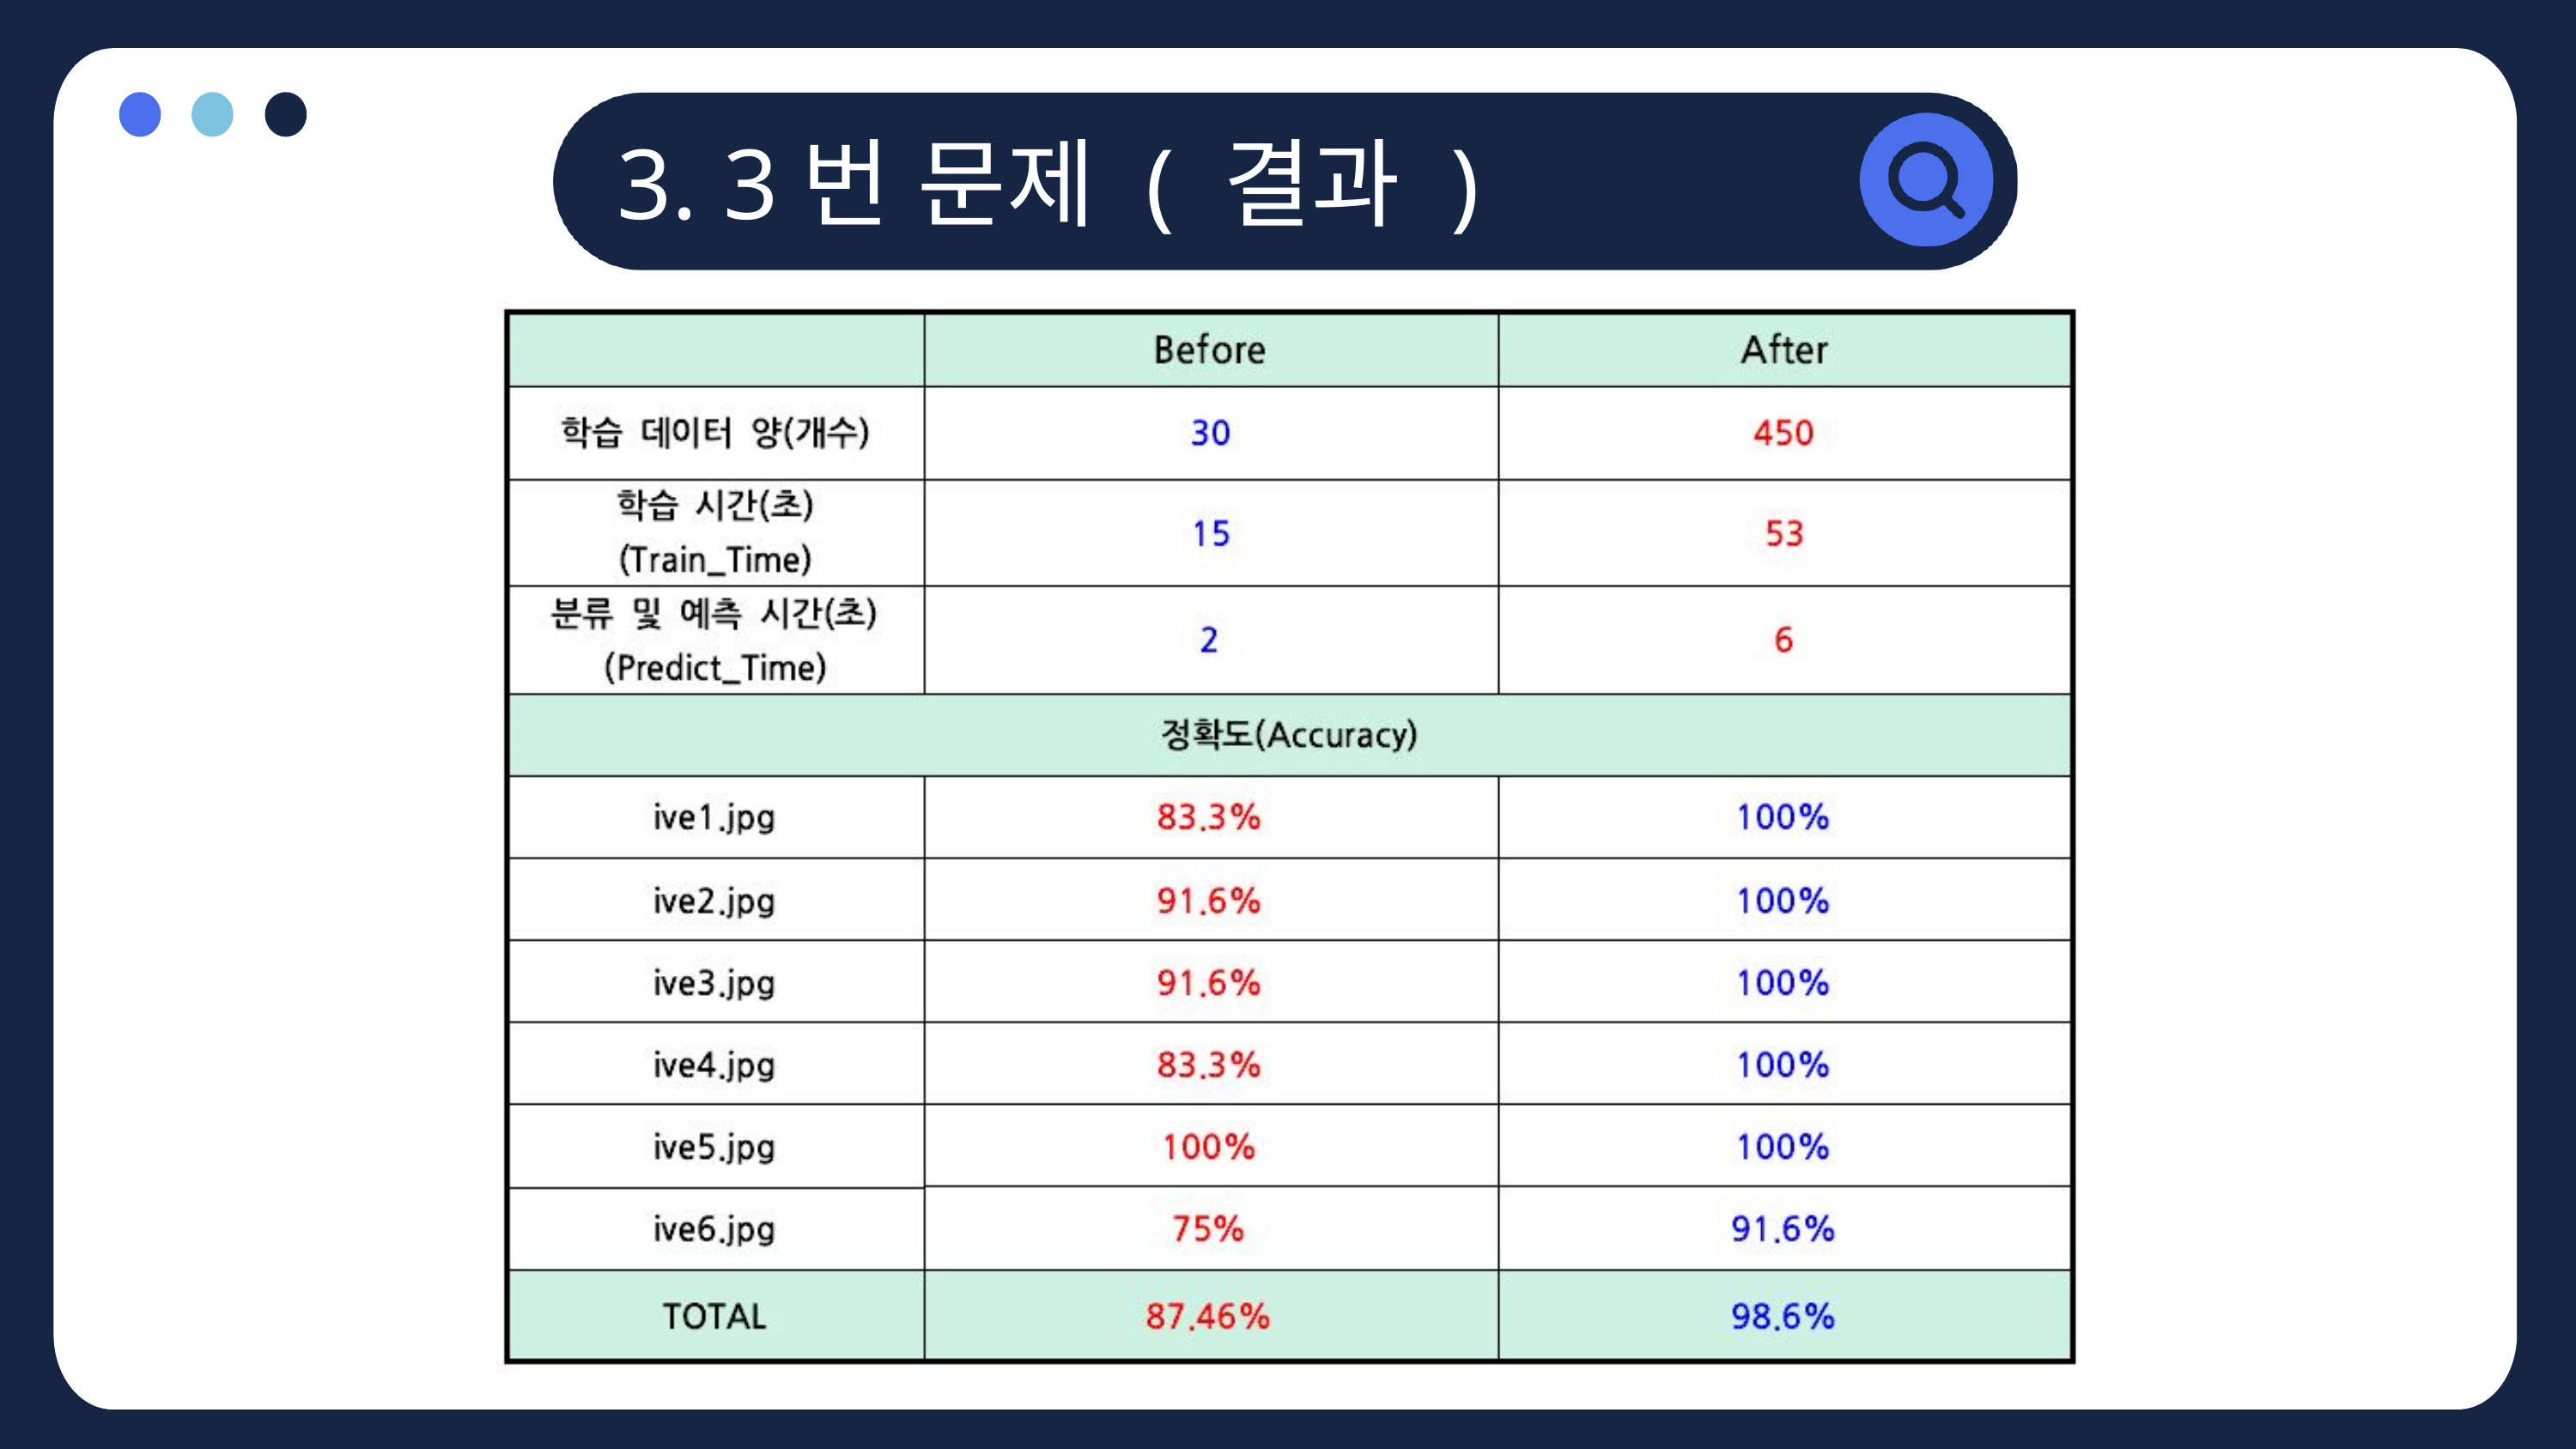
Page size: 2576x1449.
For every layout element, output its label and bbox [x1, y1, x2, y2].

picture [495, 300, 2087, 1379]
text_box [53, 47, 2518, 1410]
